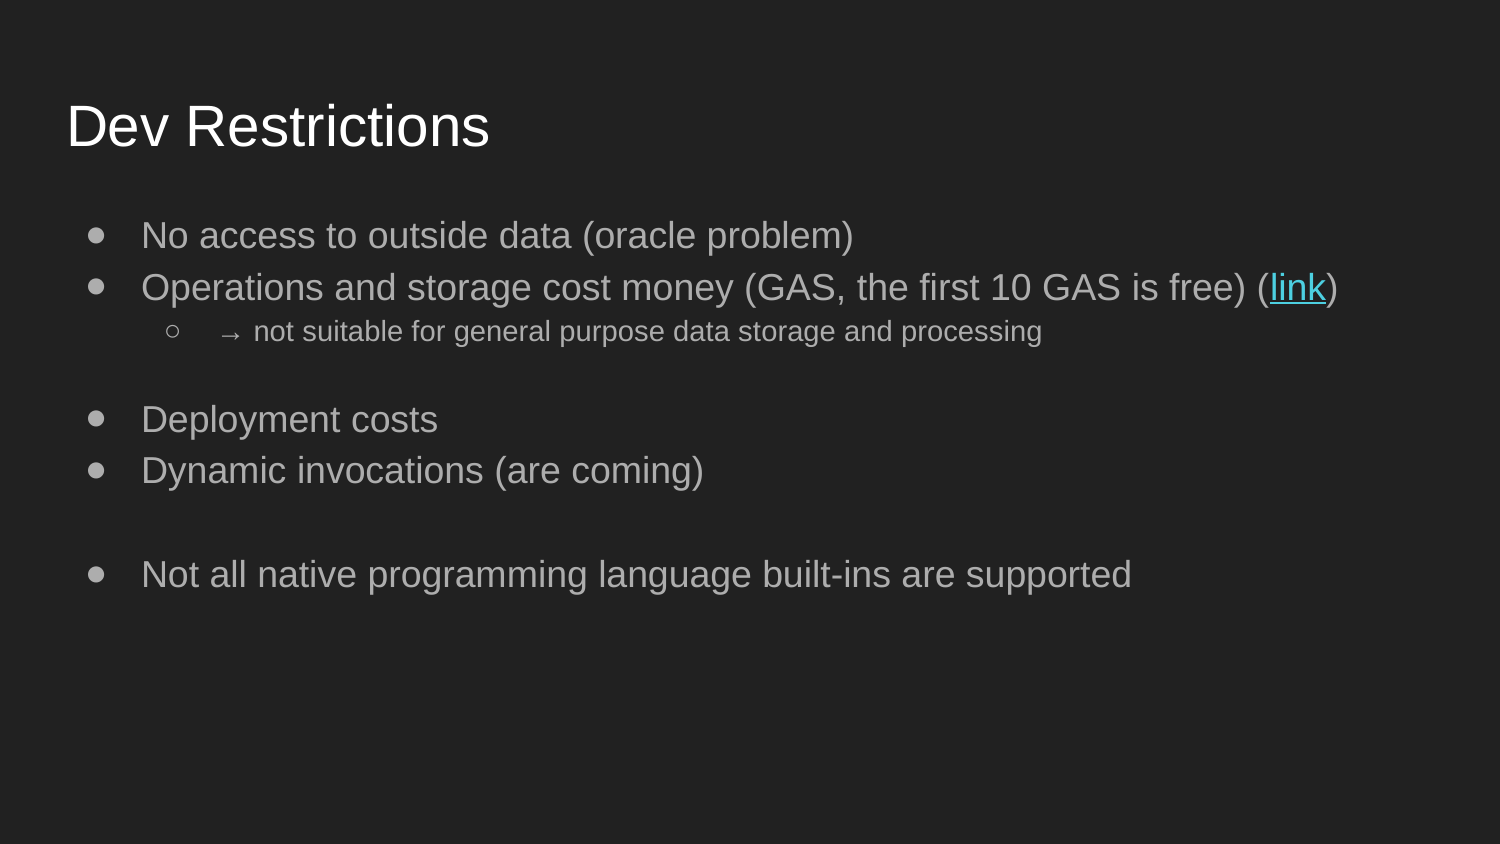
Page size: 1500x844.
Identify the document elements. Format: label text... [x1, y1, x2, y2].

title Dev Restrictions [51, 72, 1449, 167]
list No access to outside data (oracle problem) Operations and storage cost money (GAS, the first 10 GAS is free) (link) → not suitable for general purpose data storage and processing Deployment costs Dynamic invocations (are coming) Not all native programming language built-ins are supported [51, 189, 1449, 750]
